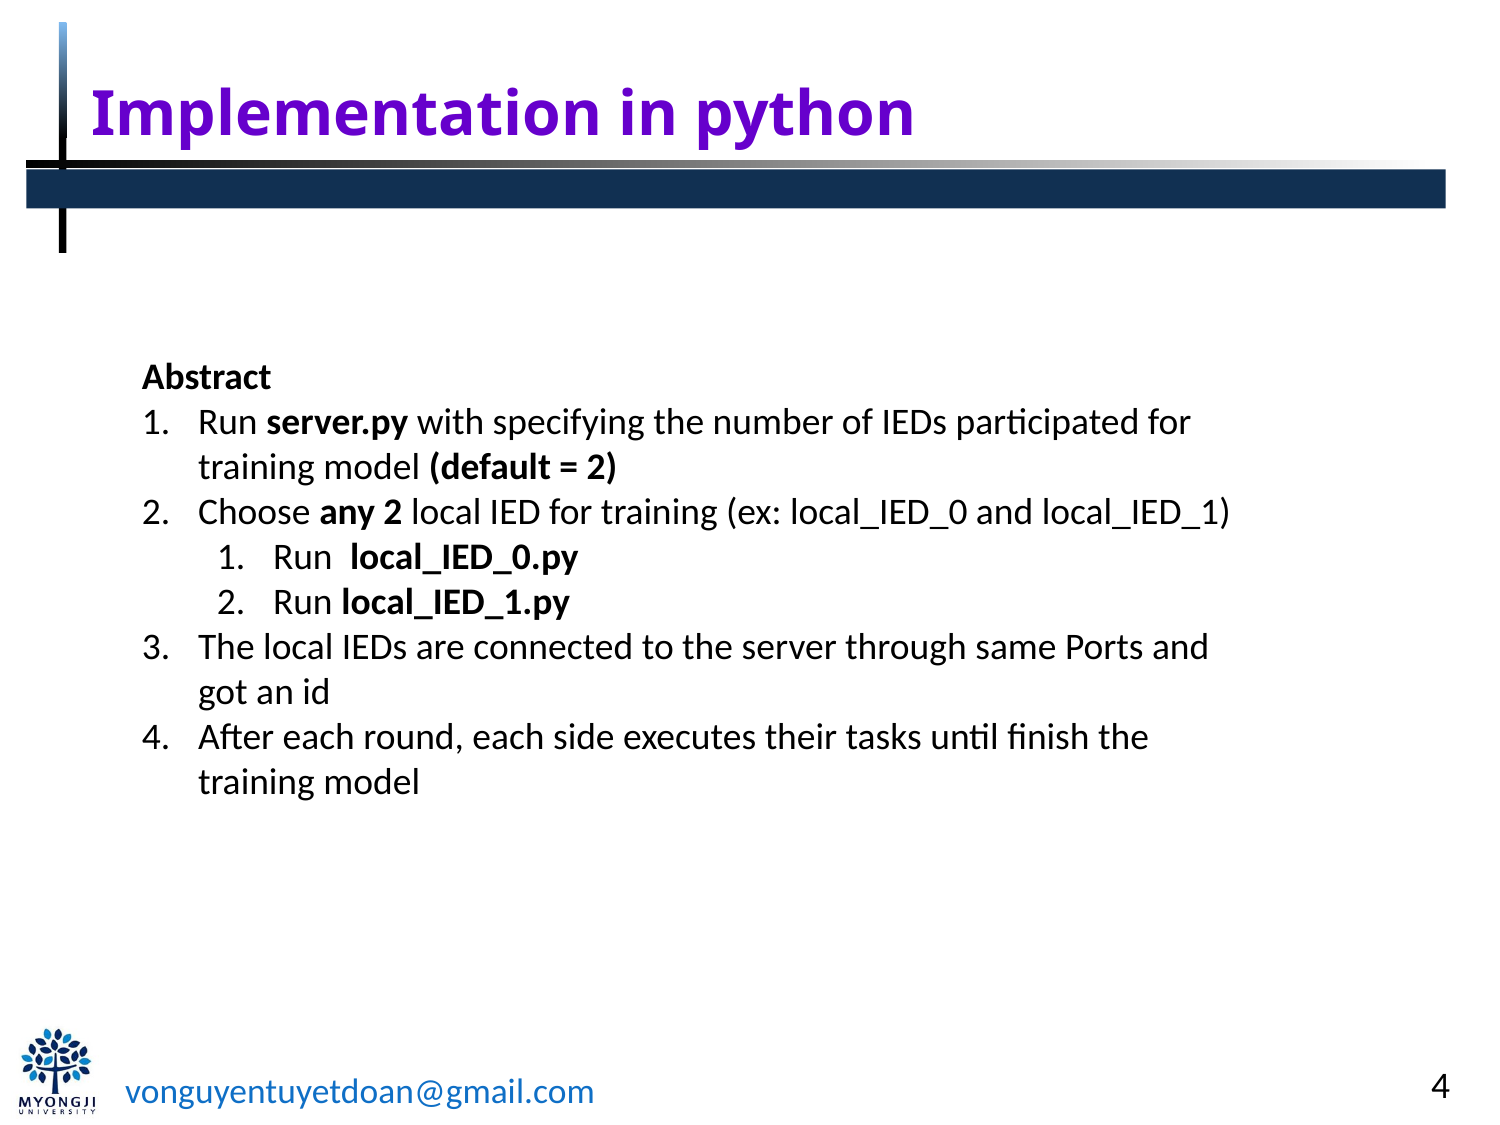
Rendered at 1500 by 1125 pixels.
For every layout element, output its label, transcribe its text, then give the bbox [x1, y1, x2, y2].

text_box Abstract Run server.py with specifying the number of IEDs participated for training model (default = 2) Choose any 2 local IED for training (ex: local_IED_0 and local_IED_1) Run local_IED_0.py Run local_IED_1.py The local IEDs are connected to the server through same Ports and got an id After each round, each side executes their tasks until finish the training model [127, 344, 1276, 810]
title Implementation in python [76, 68, 1388, 163]
picture [1, 1019, 111, 1122]
